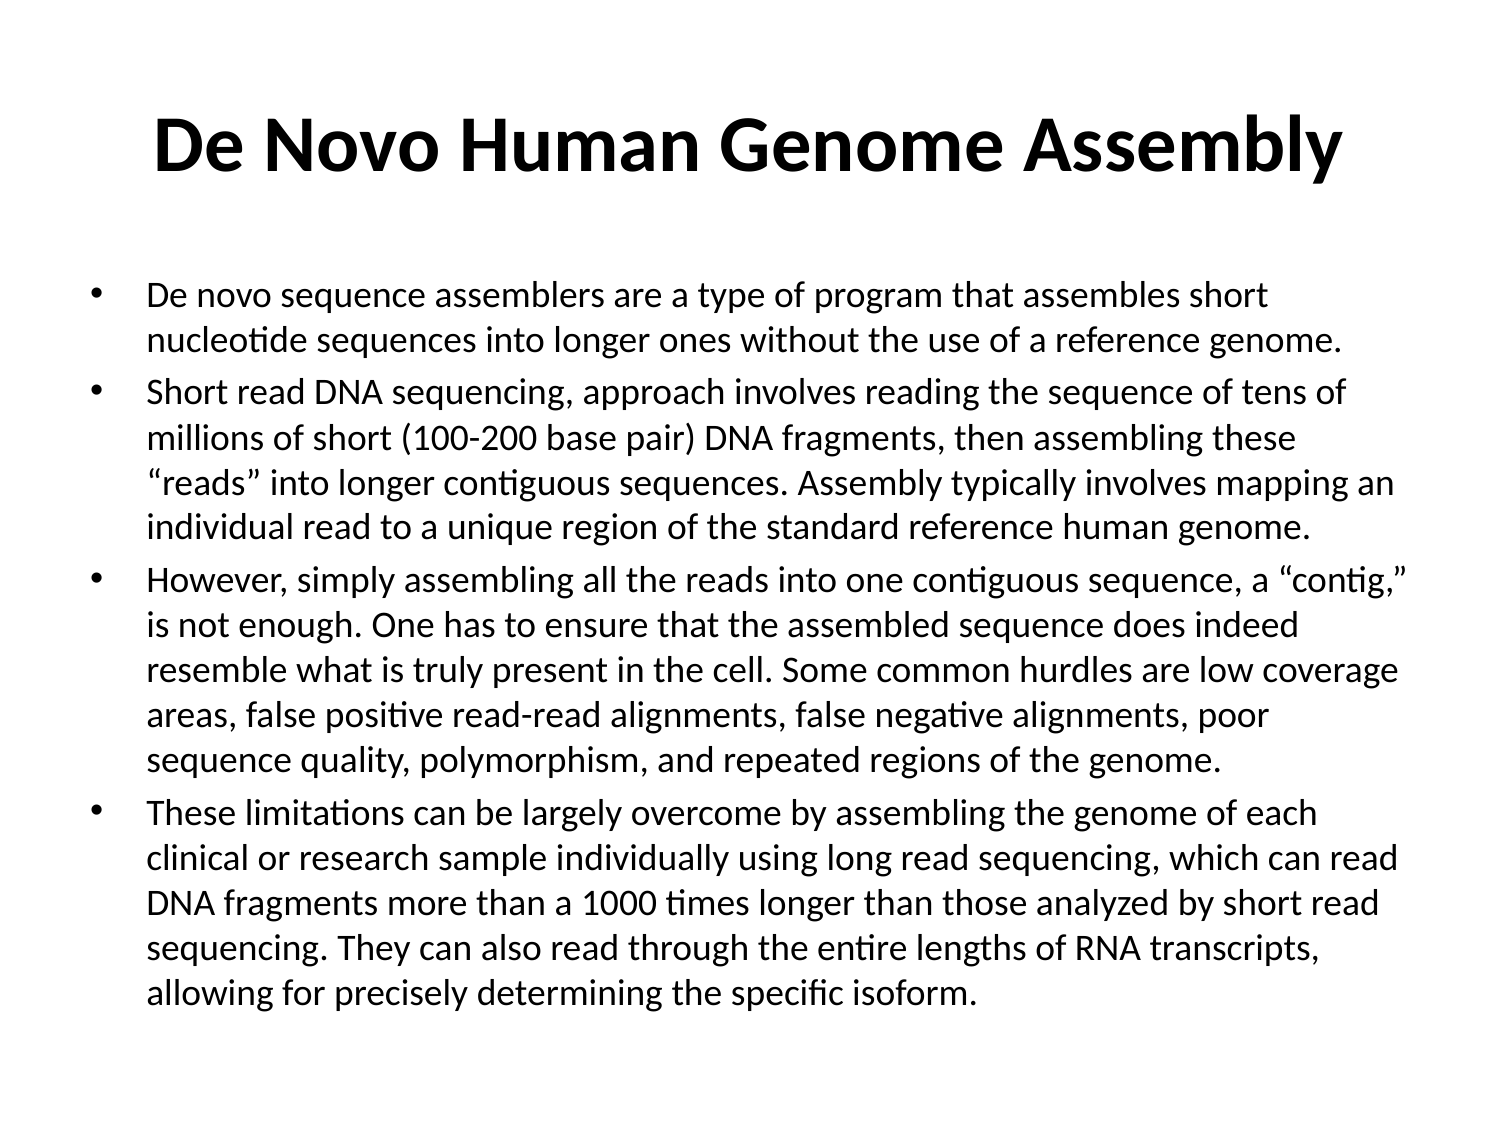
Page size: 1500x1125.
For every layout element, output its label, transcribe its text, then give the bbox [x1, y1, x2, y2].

list De novo sequence assemblers are a type of program that assembles short nucleotide sequences into longer ones without the use of a reference genome. Short read DNA sequencing, approach involves reading the sequence of tens of millions of short (100-200 base pair) DNA fragments, then assembling these “reads” into longer contiguous sequences. Assembly typically involves mapping an individual read to a unique region of the standard reference human genome. However, simply assembling all the reads into one contiguous sequence, a “contig,” is not enough. One has to ensure that the assembled sequence does indeed resemble what is truly present in the cell. Some common hurdles are low coverage areas, false positive read-read alignments, false negative alignments, poor sequence quality, polymorphism, and repeated regions of the genome. These limitations can be largely overcome by assembling the genome of each clinical or research sample individually using long read sequencing, which can read DNA fragments more than a 1000 times longer than those analyzed by short read sequencing. They can also read through the entire lengths of RNA transcripts, allowing for precisely determining the specific isoform. [75, 262, 1425, 1075]
title De Novo Human Genome Assembly [75, 45, 1425, 233]
